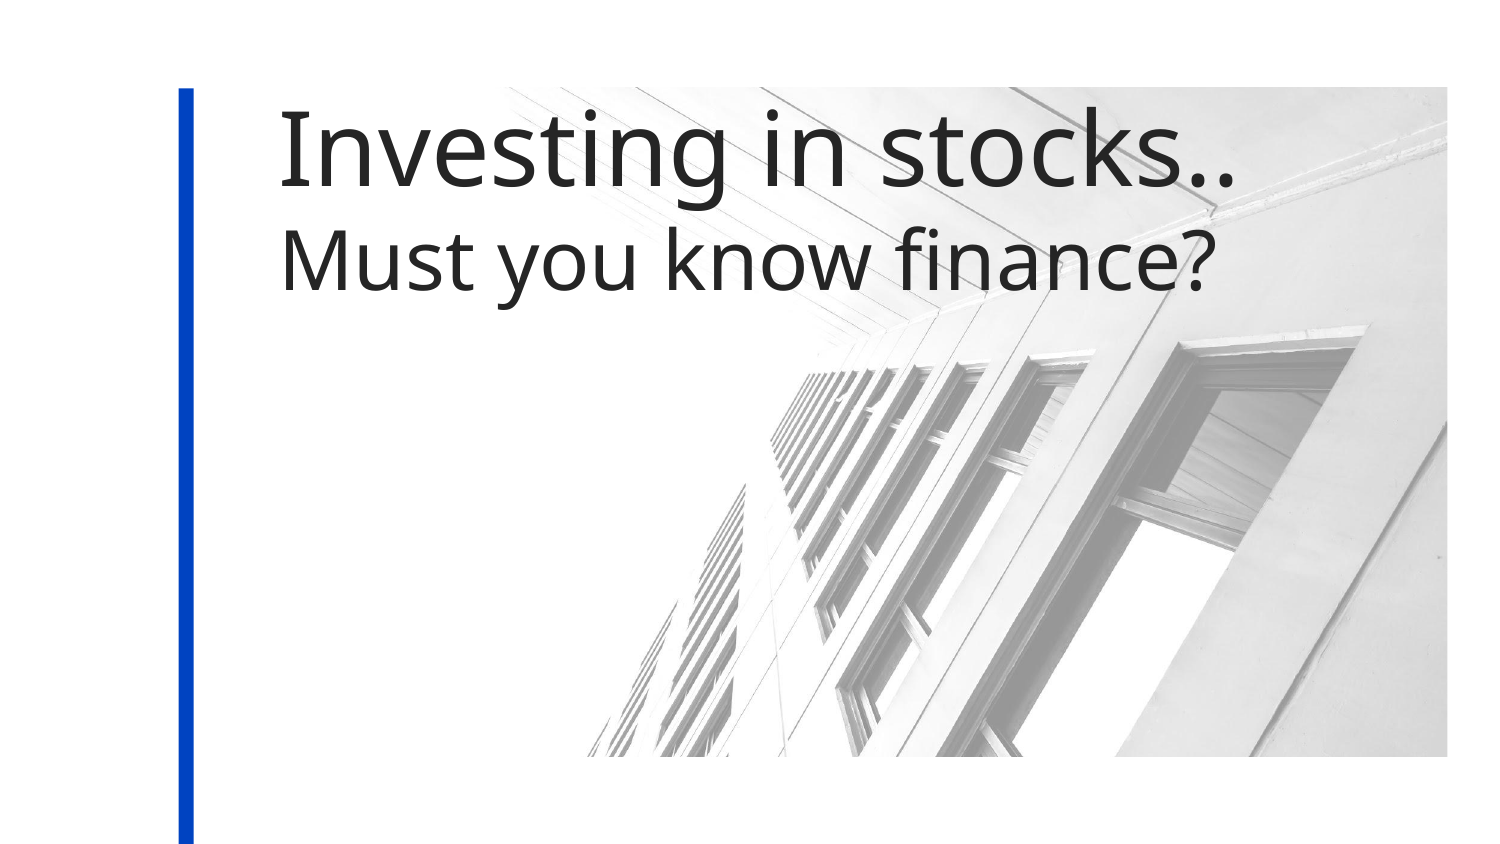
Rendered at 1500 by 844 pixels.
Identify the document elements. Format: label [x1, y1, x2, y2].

picture [196, 87, 1448, 757]
